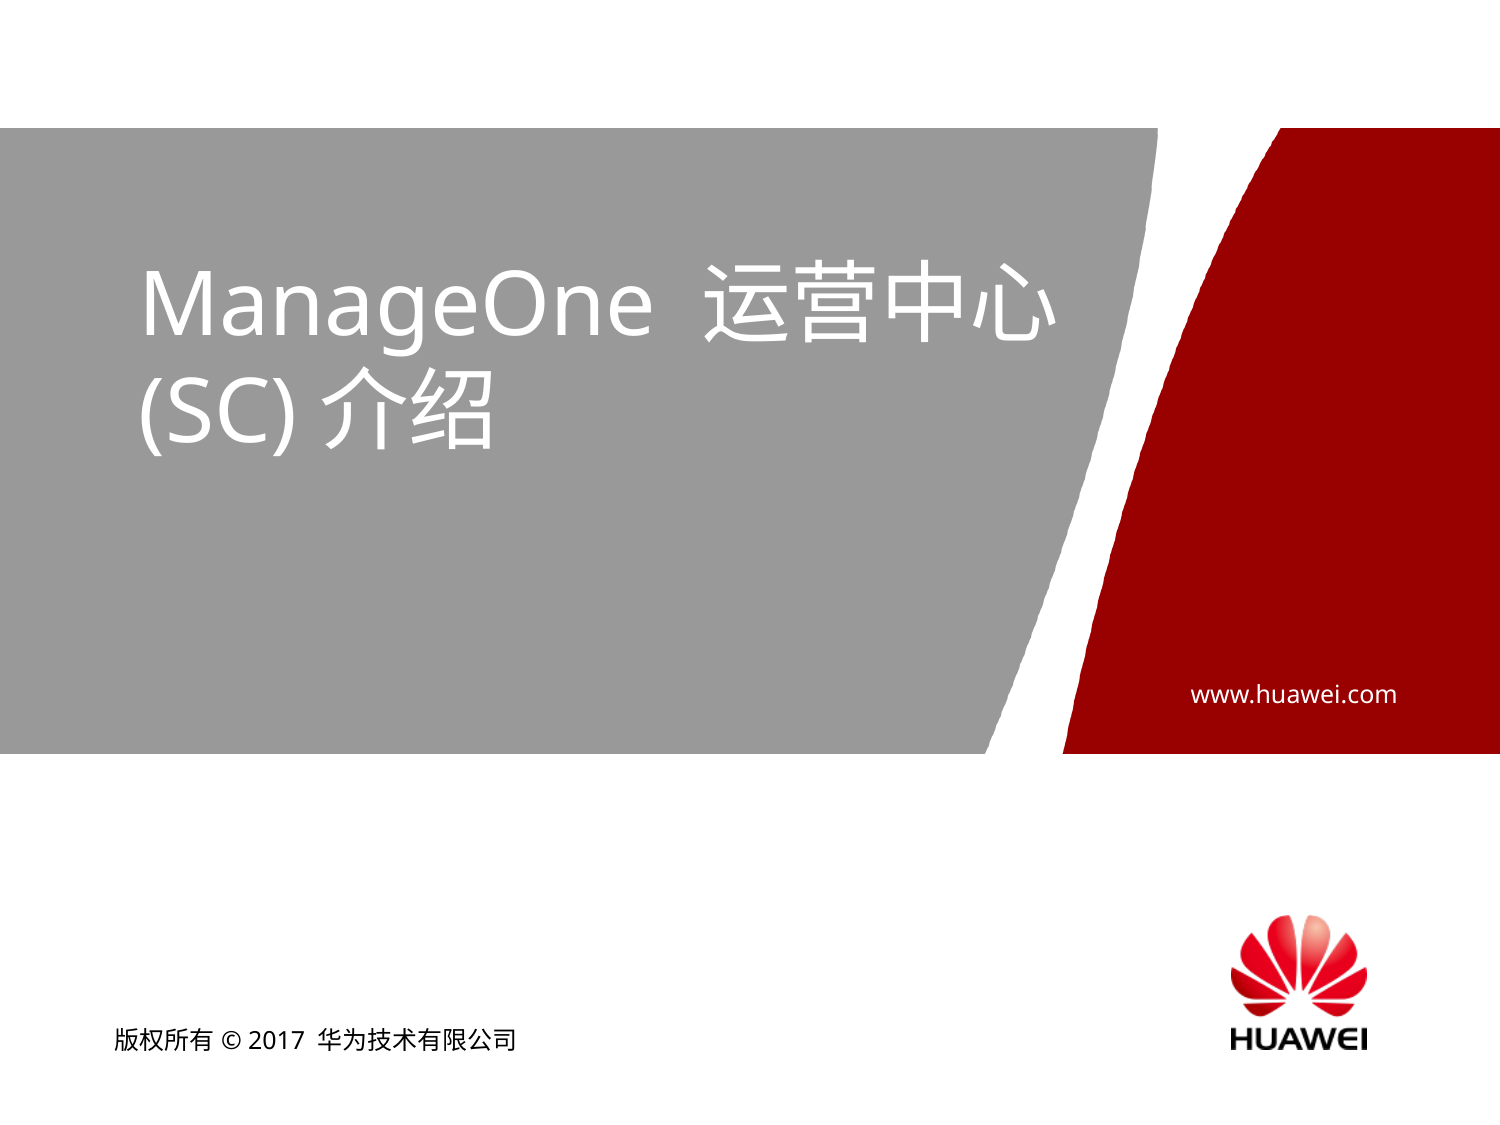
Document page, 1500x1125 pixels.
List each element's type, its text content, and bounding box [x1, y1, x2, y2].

picture [0, 128, 1500, 754]
picture [1231, 915, 1367, 1050]
title ManageOne 运营中心 (SC)介绍 [123, 232, 1111, 475]
